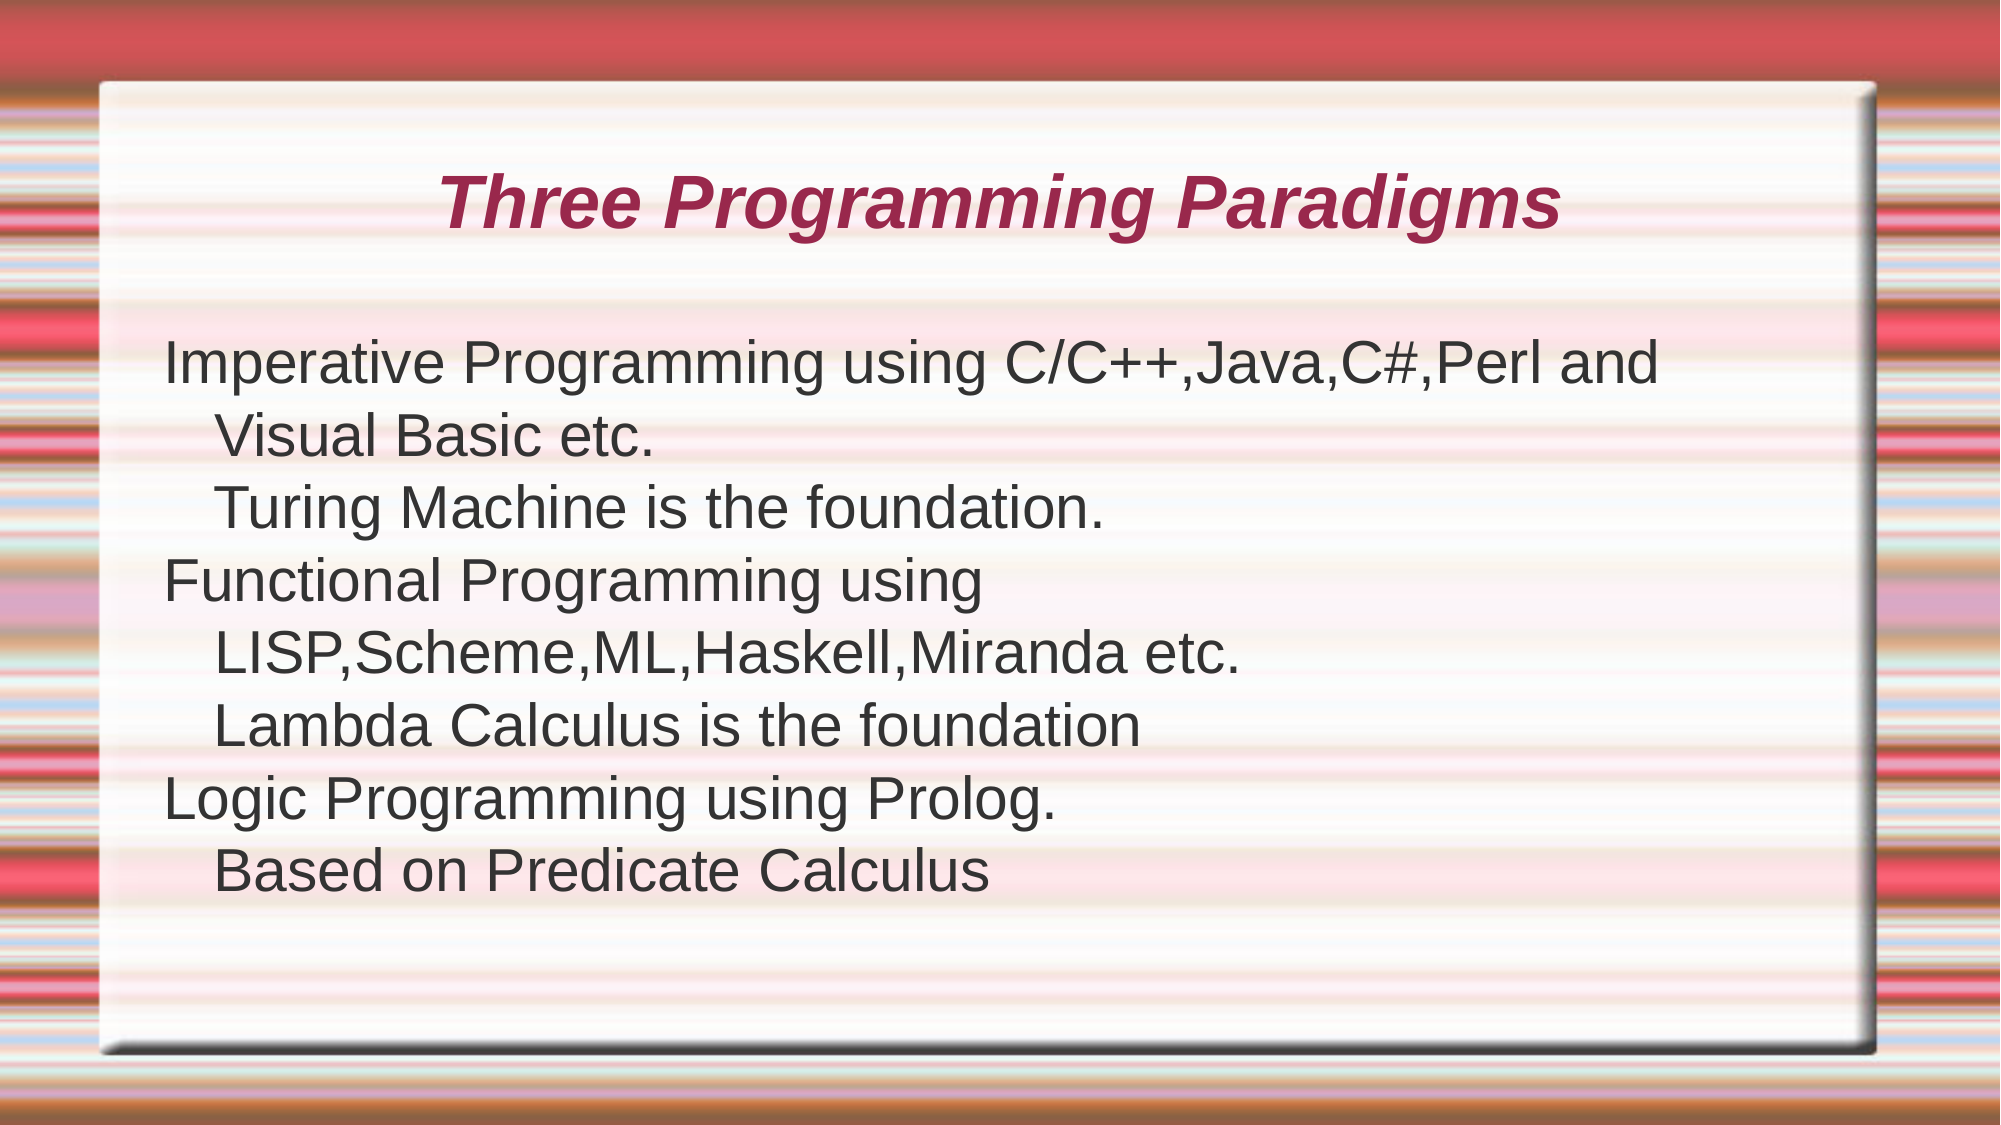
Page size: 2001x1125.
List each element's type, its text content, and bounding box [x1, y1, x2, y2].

list Imperative Programming using C/C++,Java,C#,Perl and Visual Basic etc. Turing Machine is the foundation. Functional Programming using LISP,Scheme,ML,Haskell,Miranda etc. Lambda Calculus is the foundation Logic Programming using Prolog. Based on Predicate Calculus [163, 318, 1834, 1027]
title Three Programming Paradigms [147, 104, 1855, 292]
picture [0, 0, 2000, 1125]
